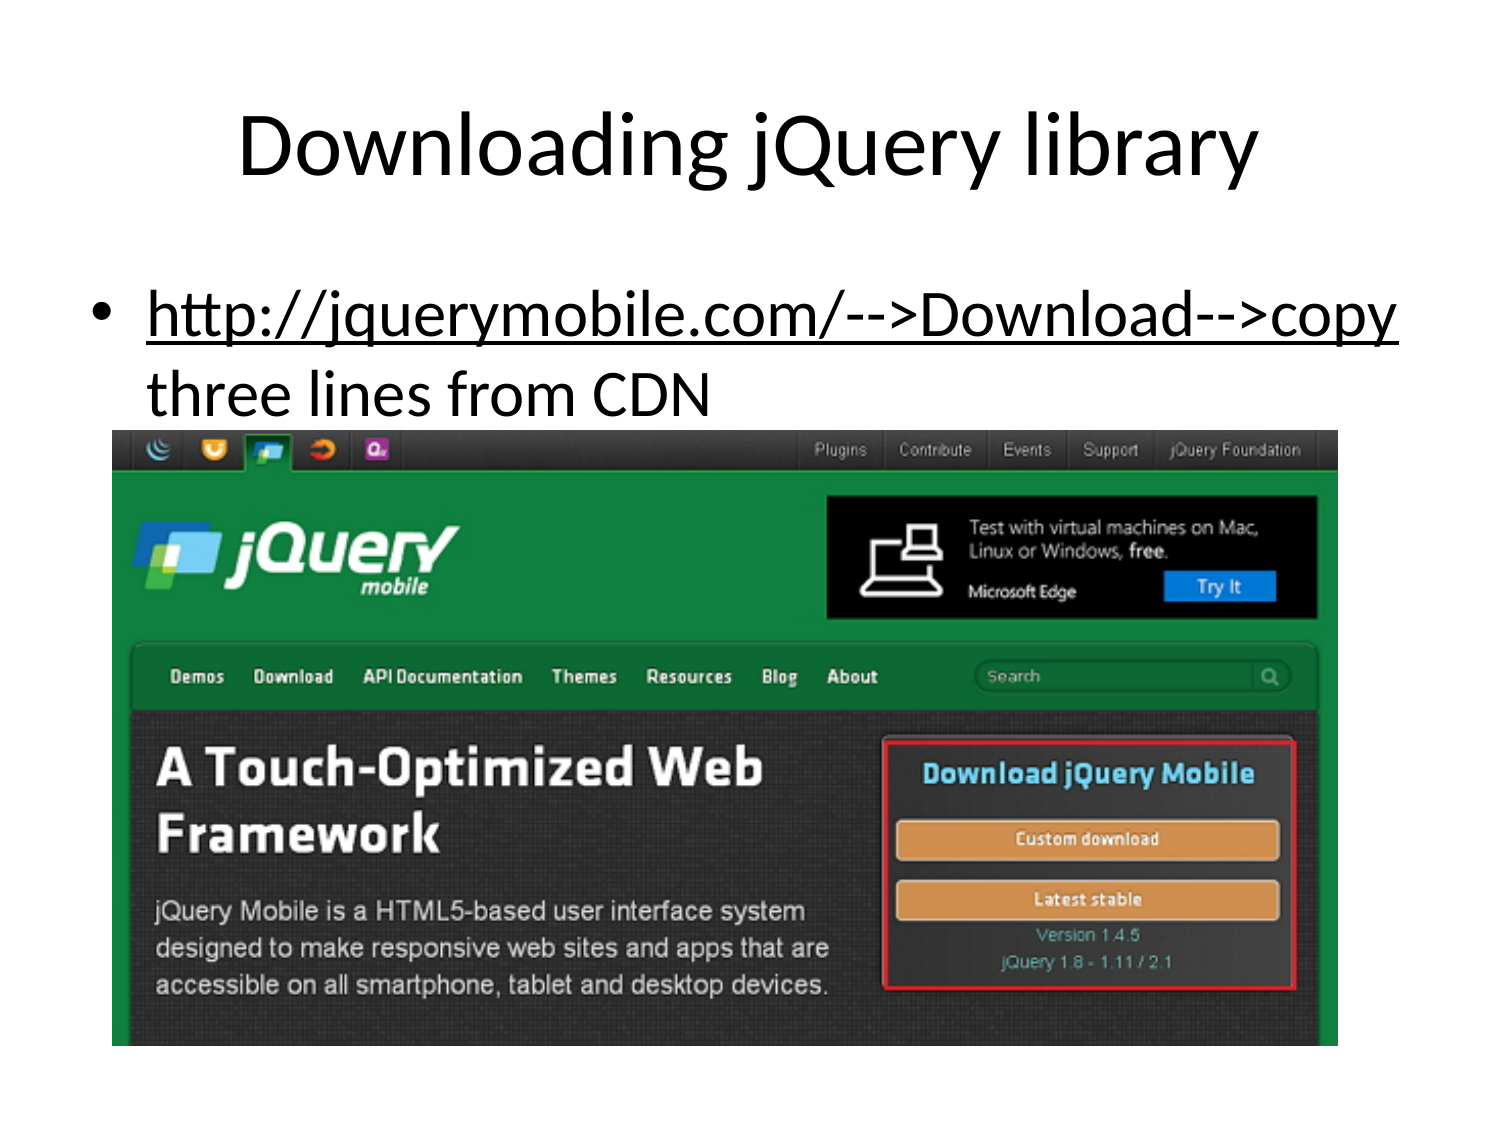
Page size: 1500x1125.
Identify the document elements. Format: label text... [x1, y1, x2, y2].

title Downloading jQuery library [75, 45, 1425, 233]
picture [112, 430, 1338, 1046]
list http://jquerymobile.com/-->Download-->copy three lines from CDN [75, 262, 1425, 1005]
